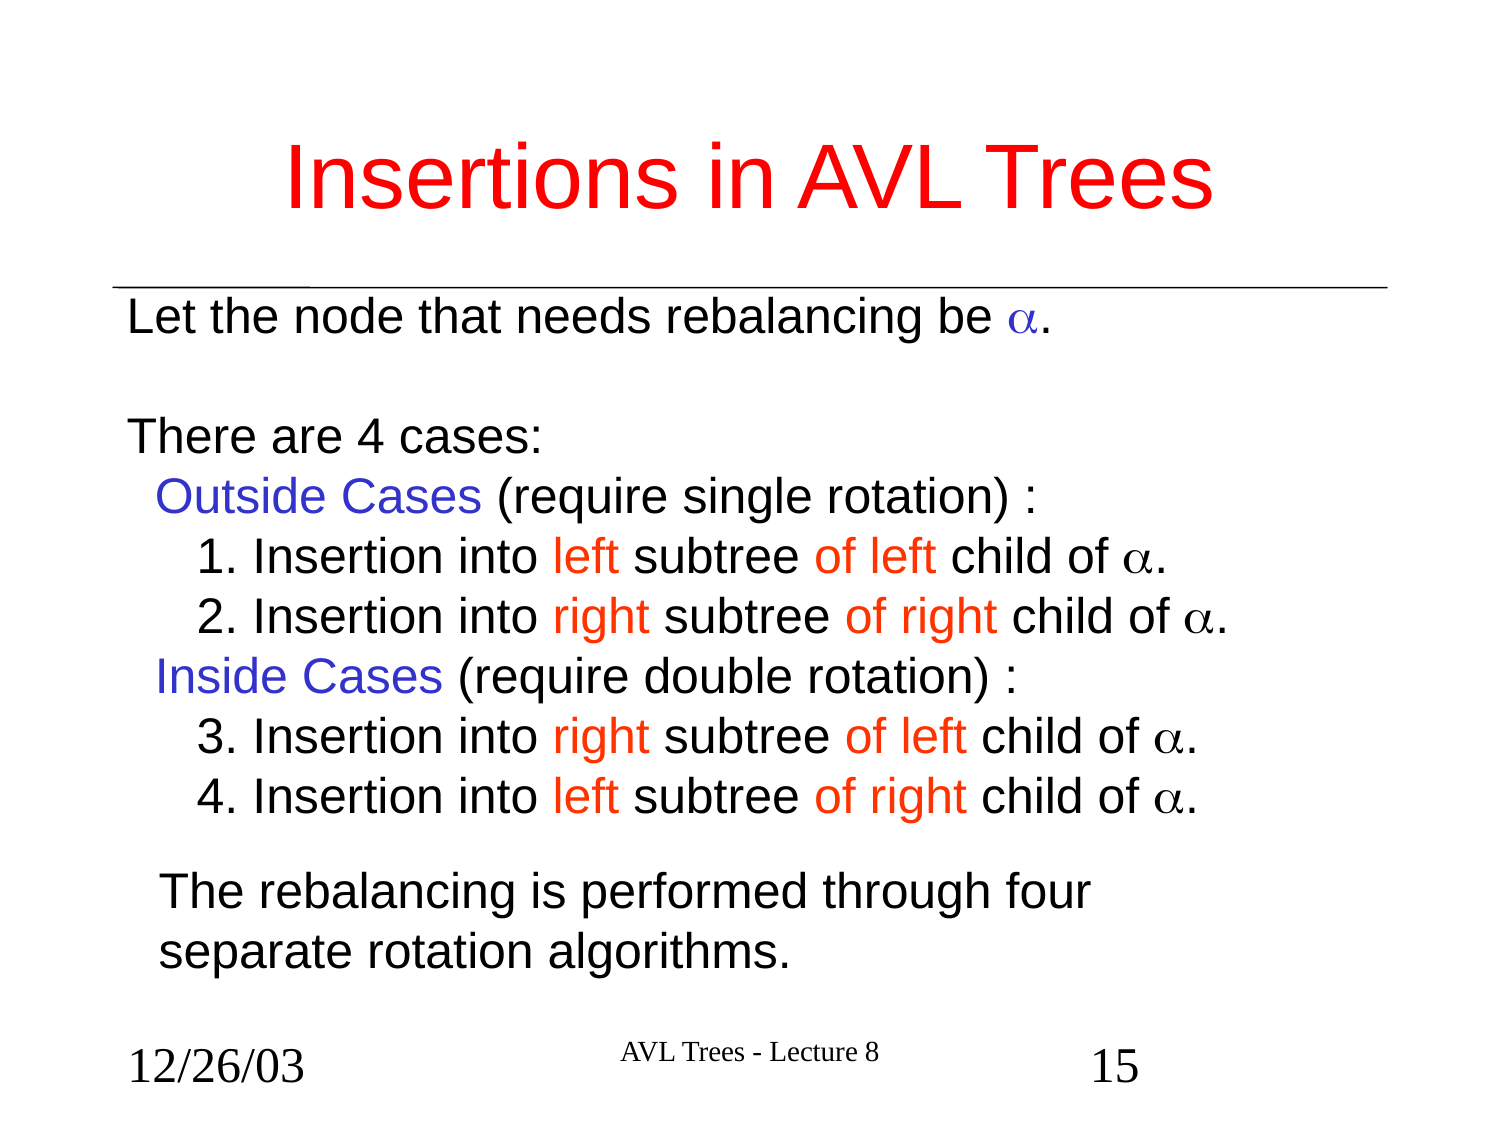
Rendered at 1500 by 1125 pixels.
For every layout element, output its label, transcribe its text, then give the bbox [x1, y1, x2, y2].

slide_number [112, 1024, 425, 1101]
text_box The rebalancing is performed through four separate rotation algorithms. [143, 850, 1122, 987]
slide_number 15 [1074, 1024, 1388, 1101]
text_box Insertions in AVL Trees [109, 106, 1391, 238]
footer AVL Trees - Lecture 8 [512, 1024, 988, 1101]
text_box Let the node that needs rebalancing be . There are 4 cases: Outside Cases (require single rotation) : 1. Insertion into left subtree of left child of . 2. Insertion into right subtree of right child of . Inside Cases (require double rotation) : 3. Insertion into right subtree of left child of . 4. Insertion into left subtree of right child of . [111, 275, 1245, 832]
